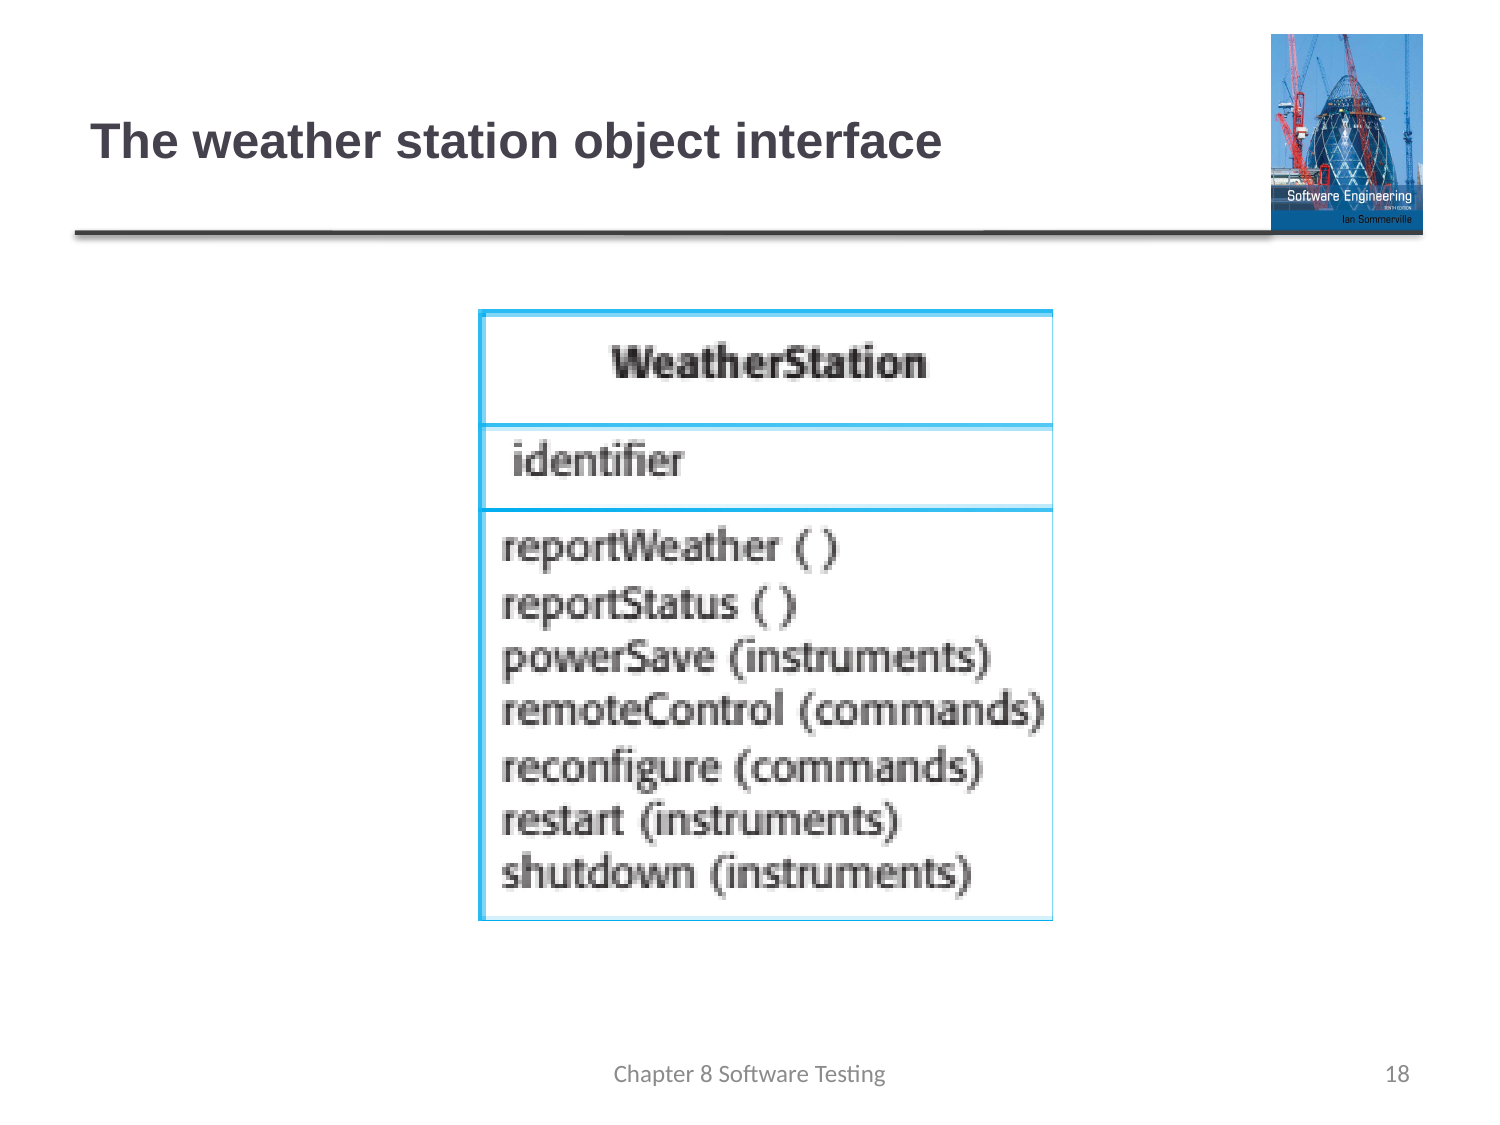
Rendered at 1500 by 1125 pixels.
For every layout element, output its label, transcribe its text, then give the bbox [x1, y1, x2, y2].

footer Chapter 8 Software Testing [512, 1042, 988, 1103]
title The weather station object interface [74, 44, 1272, 233]
picture [1271, 34, 1423, 230]
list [207, 309, 1320, 921]
slide_number 18 [1074, 1042, 1425, 1103]
